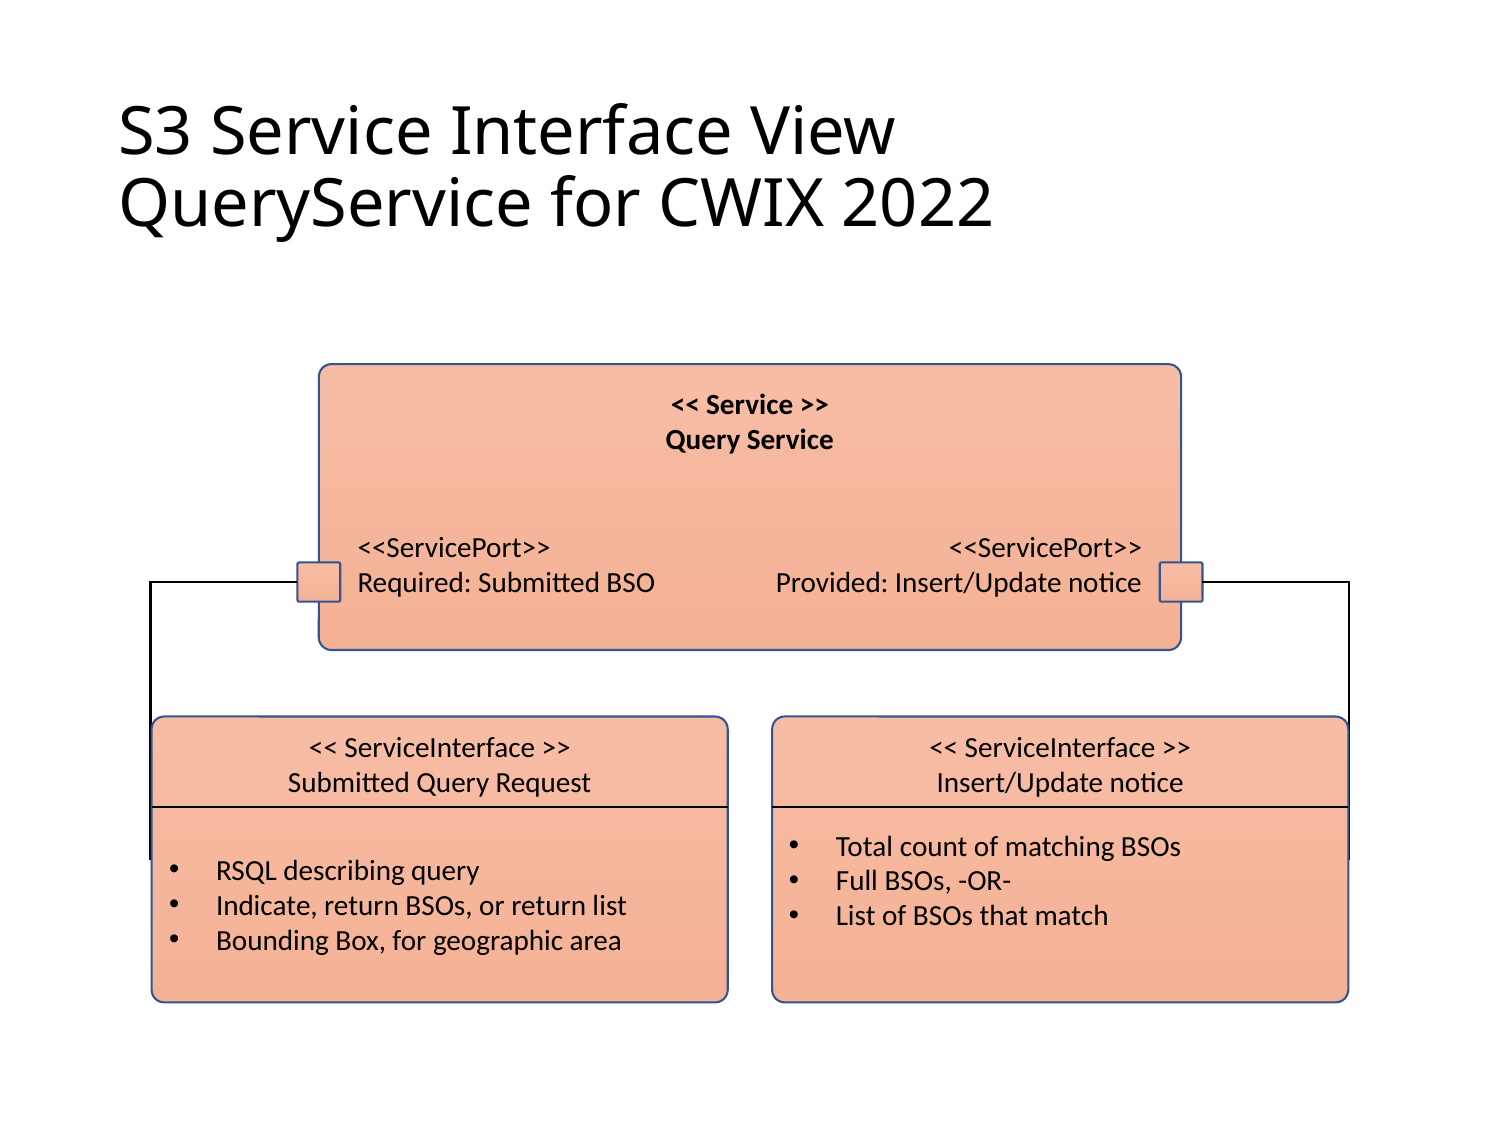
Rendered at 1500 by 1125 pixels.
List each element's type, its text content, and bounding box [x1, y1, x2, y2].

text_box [772, 716, 1349, 1003]
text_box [151, 716, 728, 1003]
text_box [1202, 582, 1349, 716]
title S3 Service Interface View QueryService for CWIX 2022 [103, 59, 1397, 278]
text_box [151, 582, 298, 716]
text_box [297, 364, 1203, 650]
